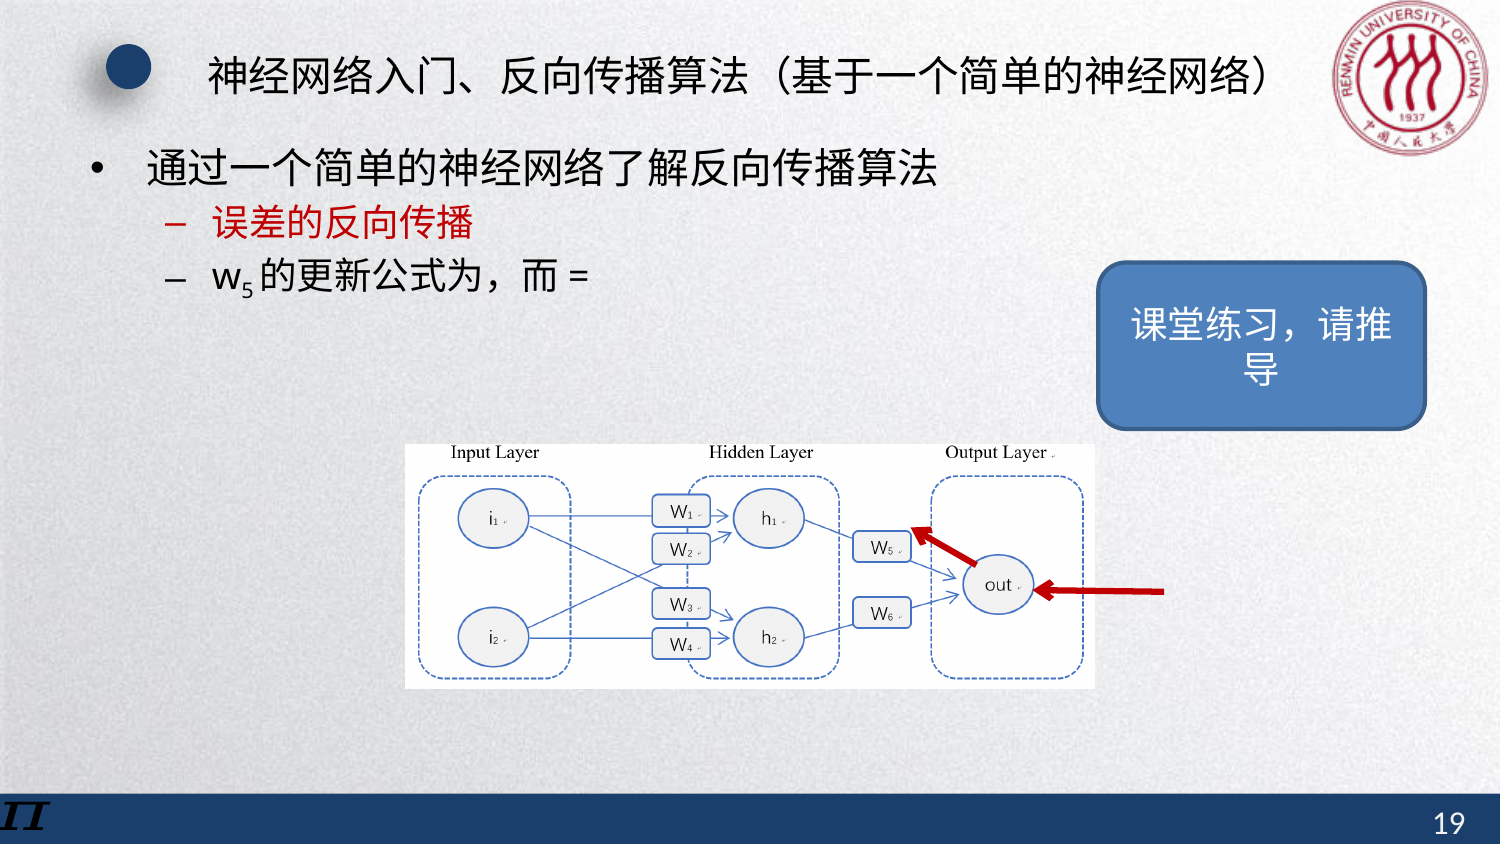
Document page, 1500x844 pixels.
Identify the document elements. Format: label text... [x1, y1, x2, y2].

picture [0, 0, 1500, 793]
title 神经网络入门、反向传播算法（基于一个简单的神经网络） [75, 33, 1425, 116]
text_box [910, 527, 977, 566]
